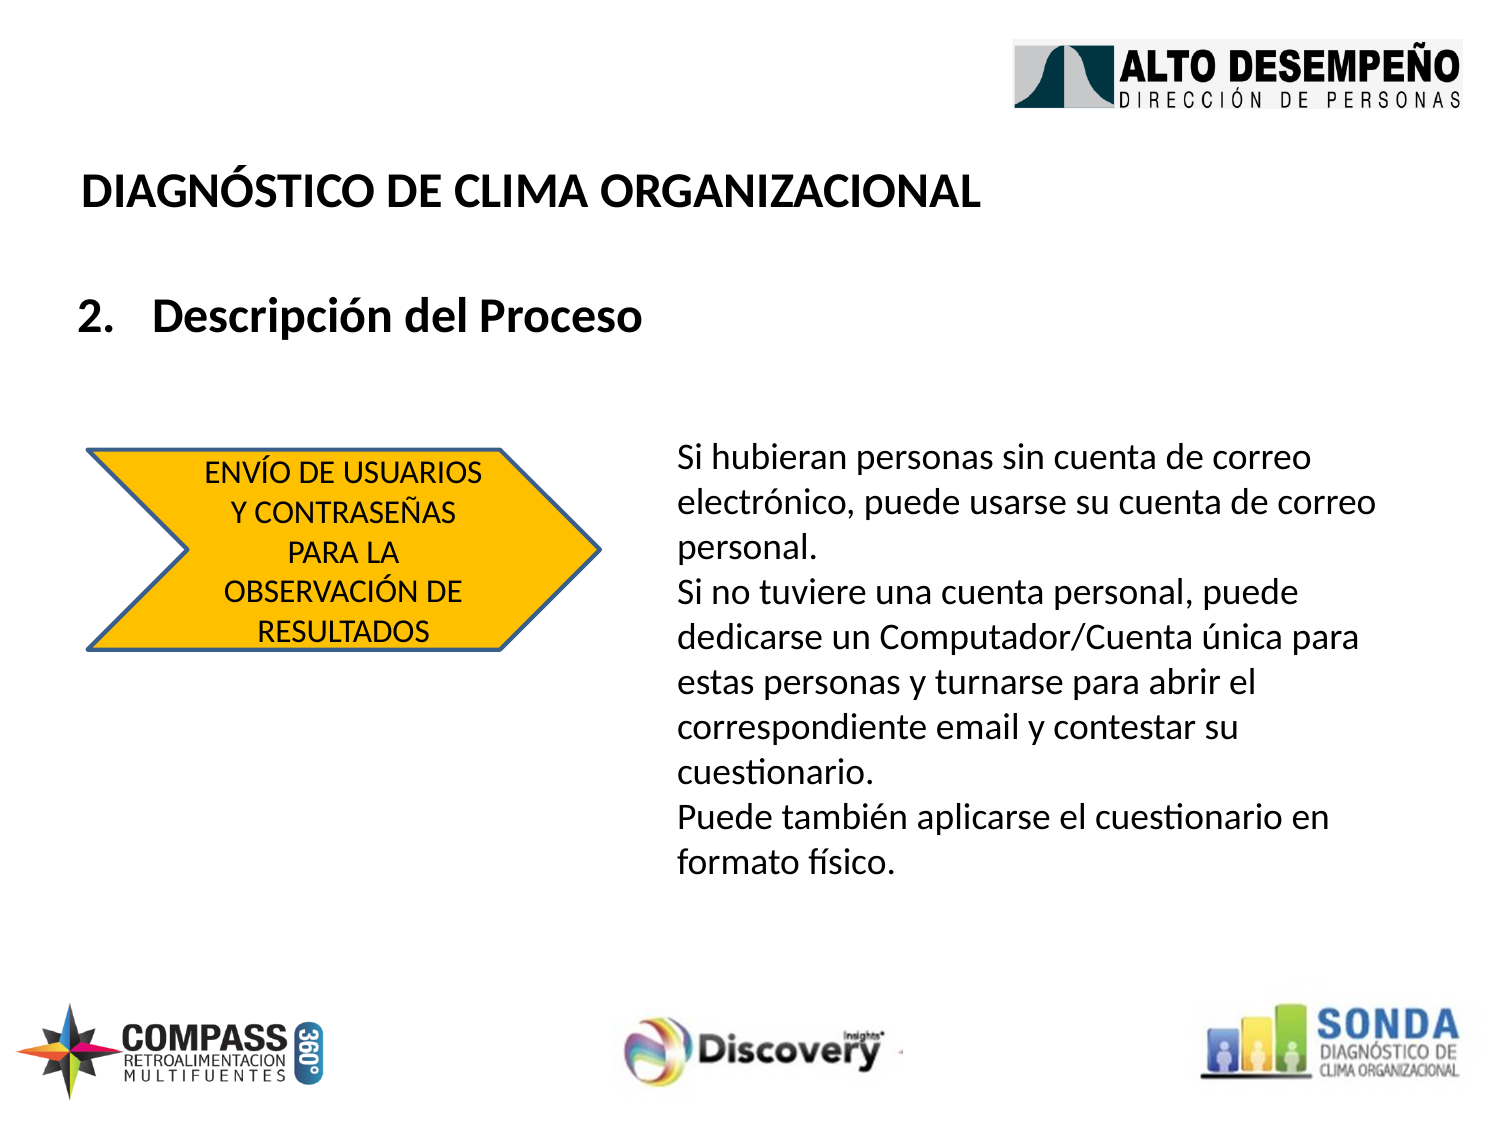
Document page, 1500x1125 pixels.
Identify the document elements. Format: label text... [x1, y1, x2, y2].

picture [1012, 39, 1463, 109]
text_box Descripción del Proceso [62, 214, 1425, 350]
picture [1169, 946, 1500, 1125]
text_box Si hubieran personas sin cuenta de correo electrónico, puede usarse su cuenta de correo personal. Si no tuviere una cuenta personal, puede dedicarse un Computador/Cuenta única para estas personas y turnarse para abrir el correspondiente email y contestar su cuestionario. Puede también aplicarse el cuestionario en formato físico. [662, 424, 1425, 890]
text_box ENVÍO DE USUARIOS Y CONTRASEÑAS PARA LA OBSERVACIÓN DE RESULTADOS [85, 447, 603, 652]
text_box DIAGNÓSTICO DE CLIMA ORGANIZACIONAL [66, 149, 997, 225]
picture [0, 993, 376, 1107]
picture [596, 993, 904, 1125]
